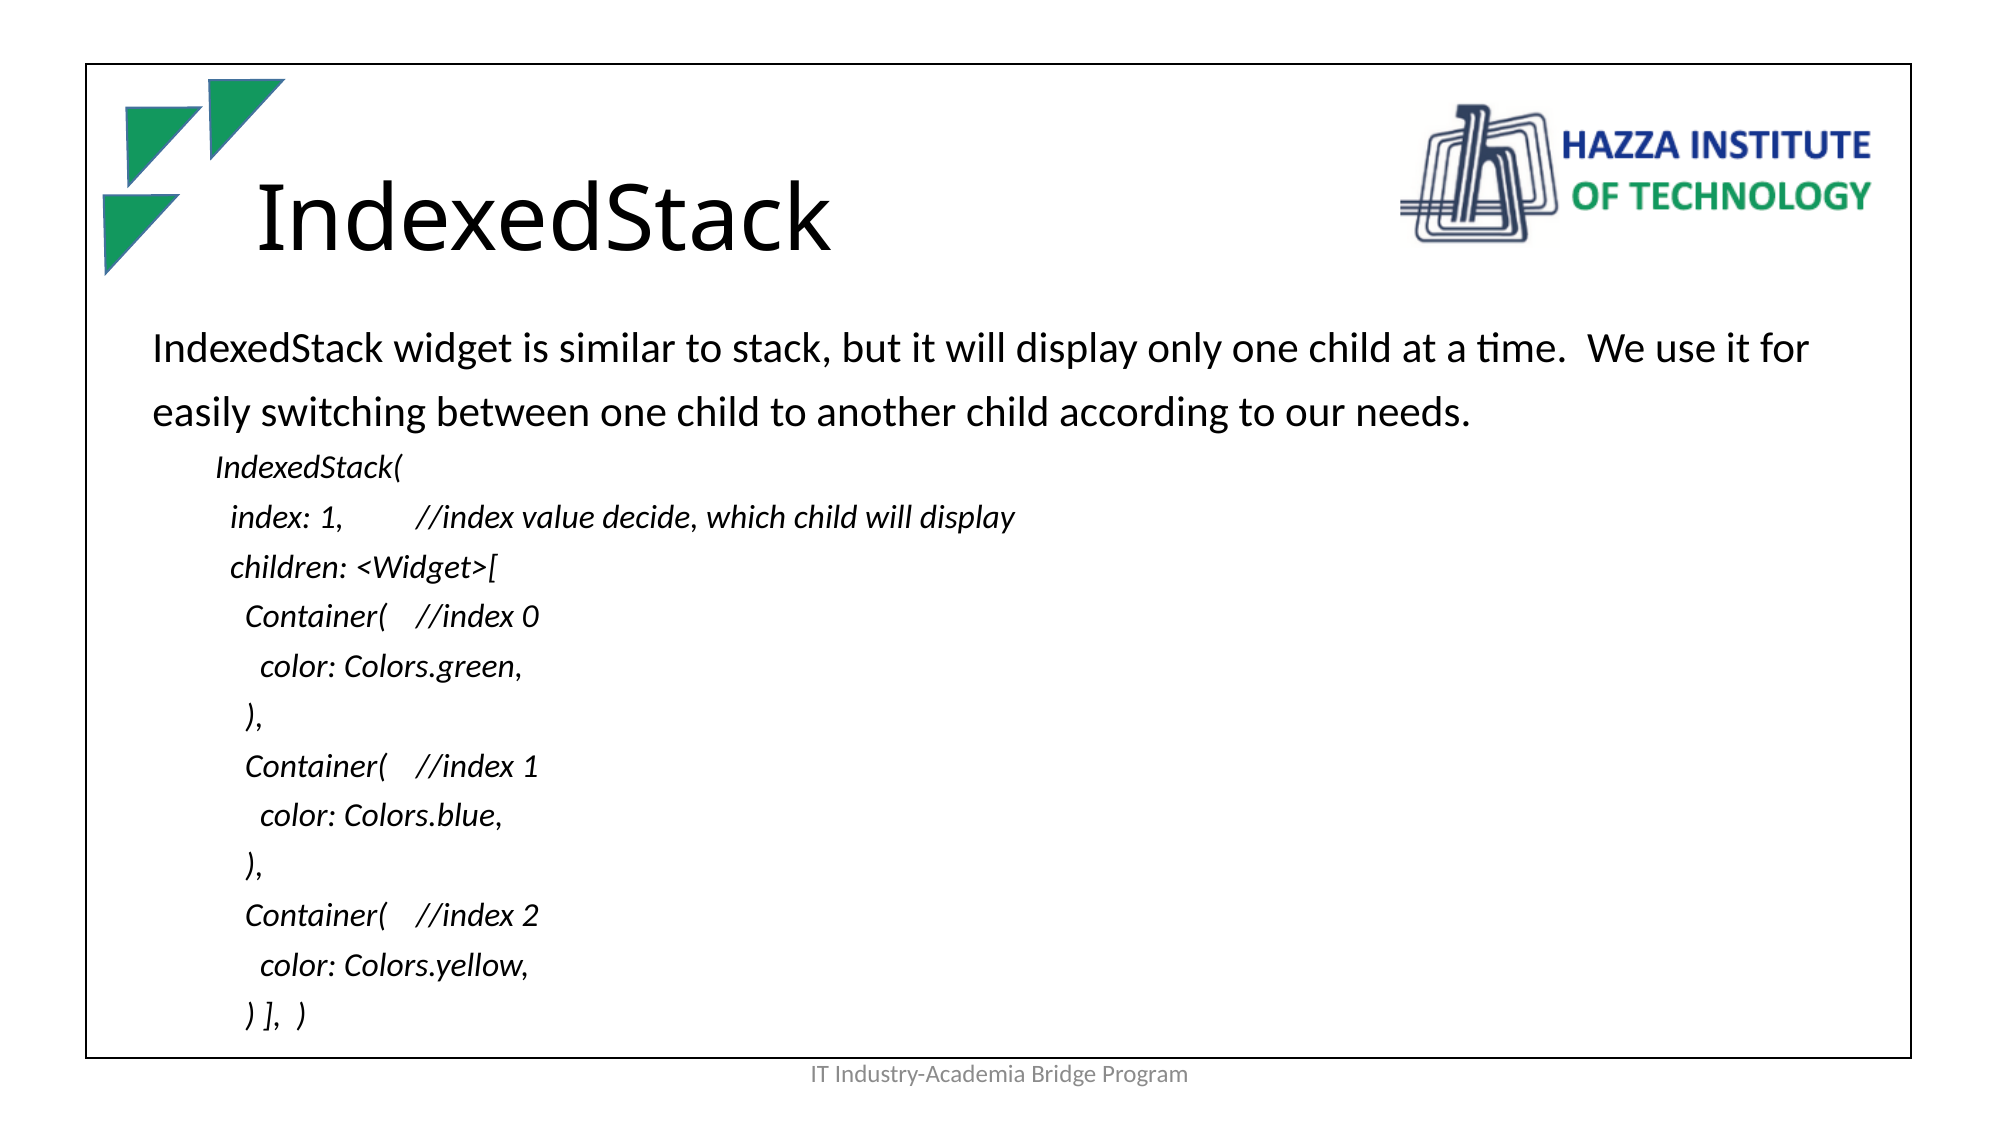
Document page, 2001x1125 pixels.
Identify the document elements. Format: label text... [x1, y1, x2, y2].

text_box [208, 78, 286, 161]
title IndexedStack [241, 111, 1967, 330]
list IndexedStack widget is similar to stack, but it will display only one child at a time. We use it for easily switching between one child to another child according to our needs. IndexedStack( index: 1, //index value decide, which child will display children: <Widget>[ Container( //index 0 color: Colors.green, ), Container( //index 1 color: Colors.blue, ), Container( //index 2 color: Colors.yellow, ) ], ) [137, 299, 1863, 1047]
text_box [102, 194, 181, 276]
text_box [85, 63, 1912, 1059]
picture [1392, 100, 1889, 248]
footer IT Industry-Academia Bridge Program [662, 1042, 1338, 1103]
